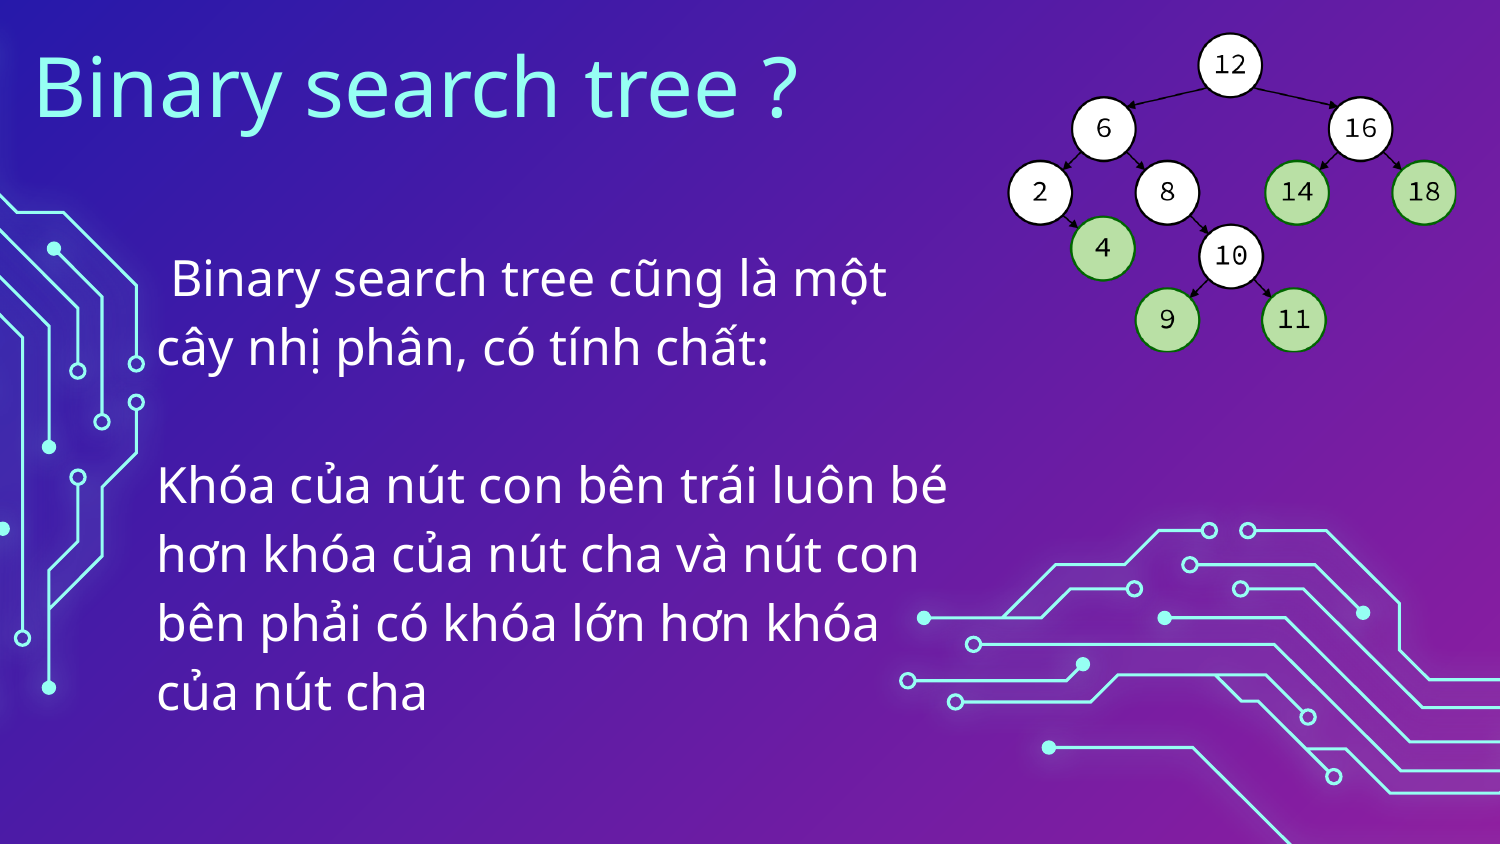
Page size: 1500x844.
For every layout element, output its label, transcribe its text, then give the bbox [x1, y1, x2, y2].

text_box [1091, 361, 1426, 844]
title Binary search tree ? [32, 33, 1003, 128]
picture [1007, 32, 1457, 353]
list Binary search tree cũng là một cây nhị phân, có tính chất: Khóa của nút con bên trái luôn bé hơn khóa của nút cha và nút con bên phải có khóa lớn hơn khóa của nút cha [156, 237, 966, 773]
